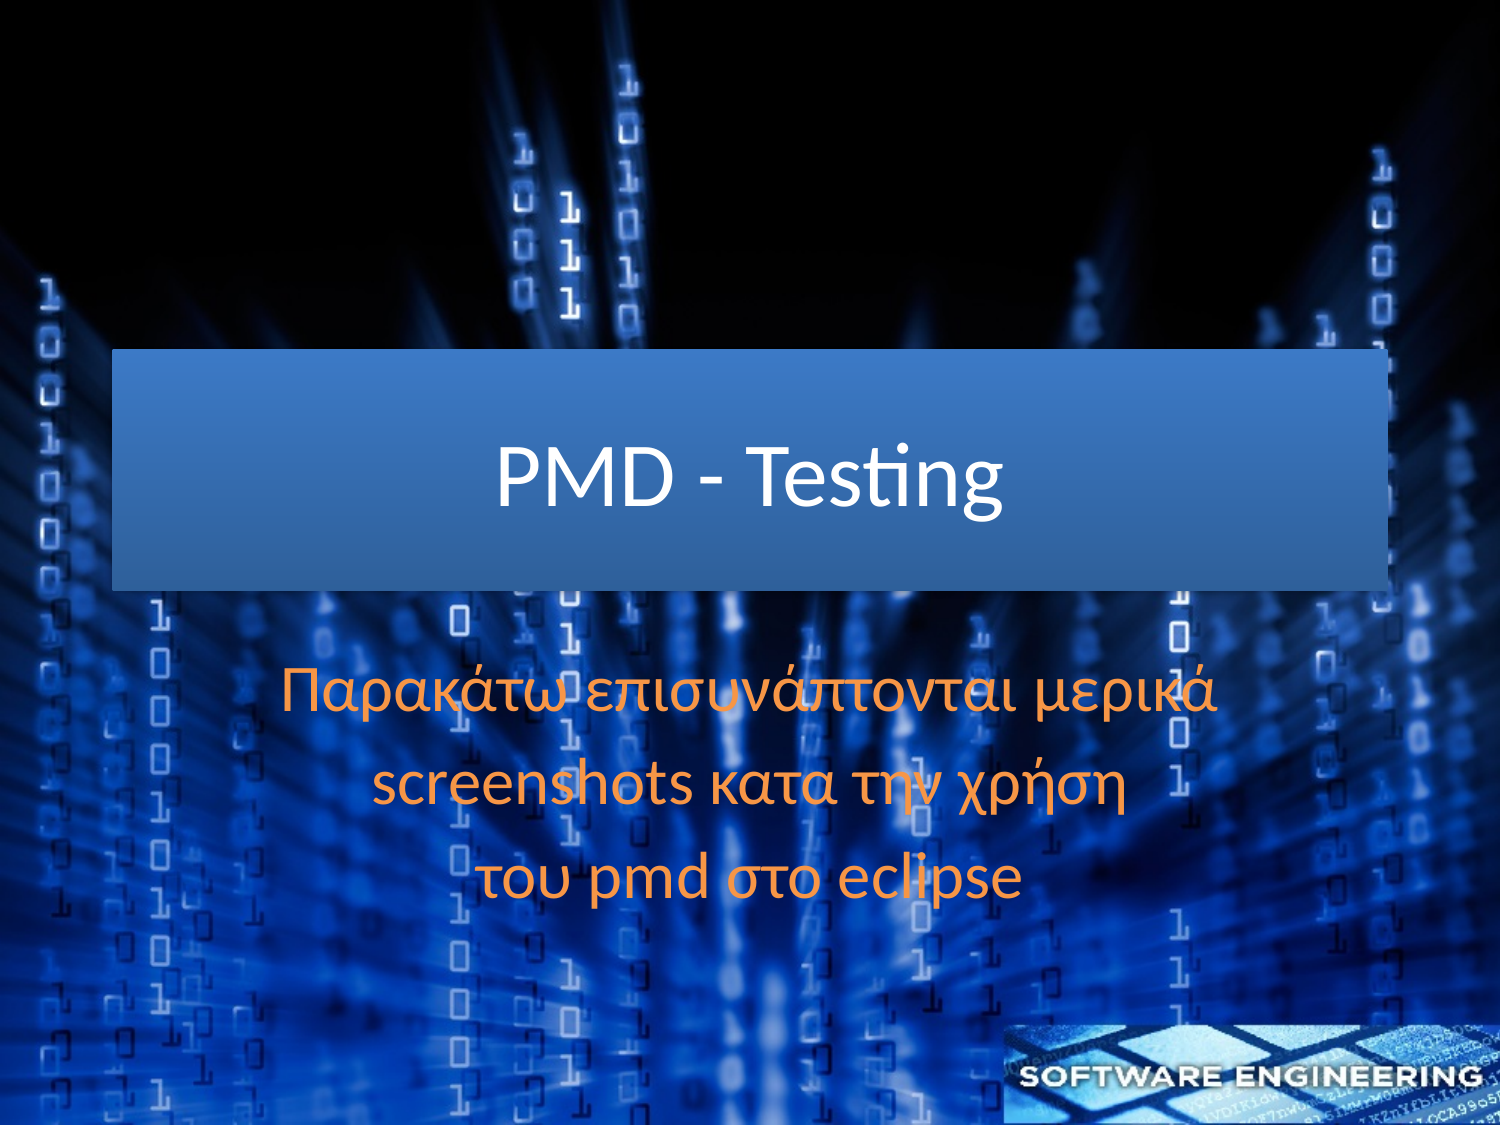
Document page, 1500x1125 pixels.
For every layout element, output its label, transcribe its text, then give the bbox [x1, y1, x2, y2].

subtitle Παρακάτω επισυνάπτονται μερικά screenshots κατα την χρήση του pmd στο eclipse [225, 637, 1275, 925]
title PMD - Testing [112, 349, 1388, 591]
picture [0, 0, 1500, 1125]
